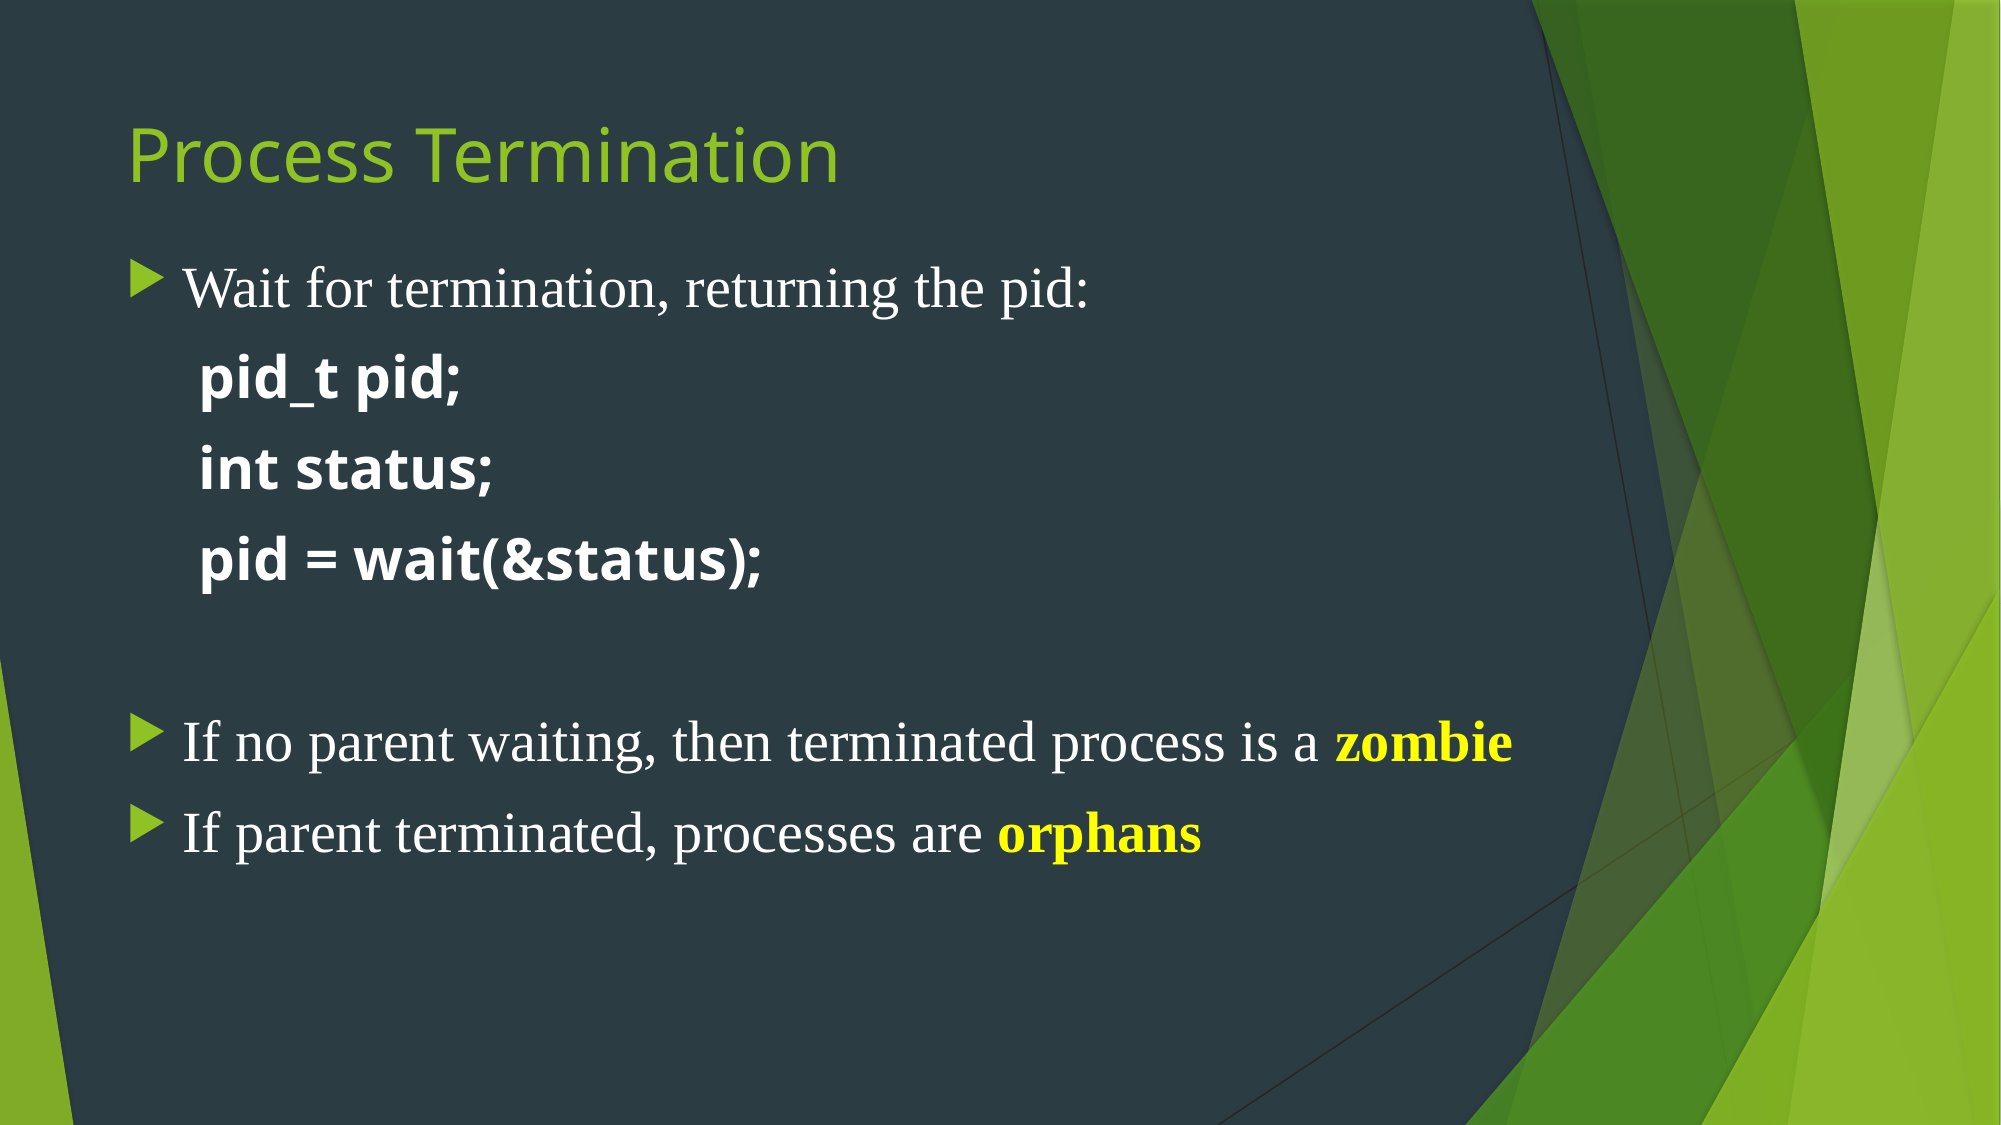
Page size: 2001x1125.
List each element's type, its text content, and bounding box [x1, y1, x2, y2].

title Process Termination [111, 99, 1725, 241]
list Wait for termination, returning the pid: pid_t pid; int status; pid = wait(&status); If no parent waiting, then terminated process is a zombie If parent terminated, processes are orphans [111, 241, 1725, 1065]
